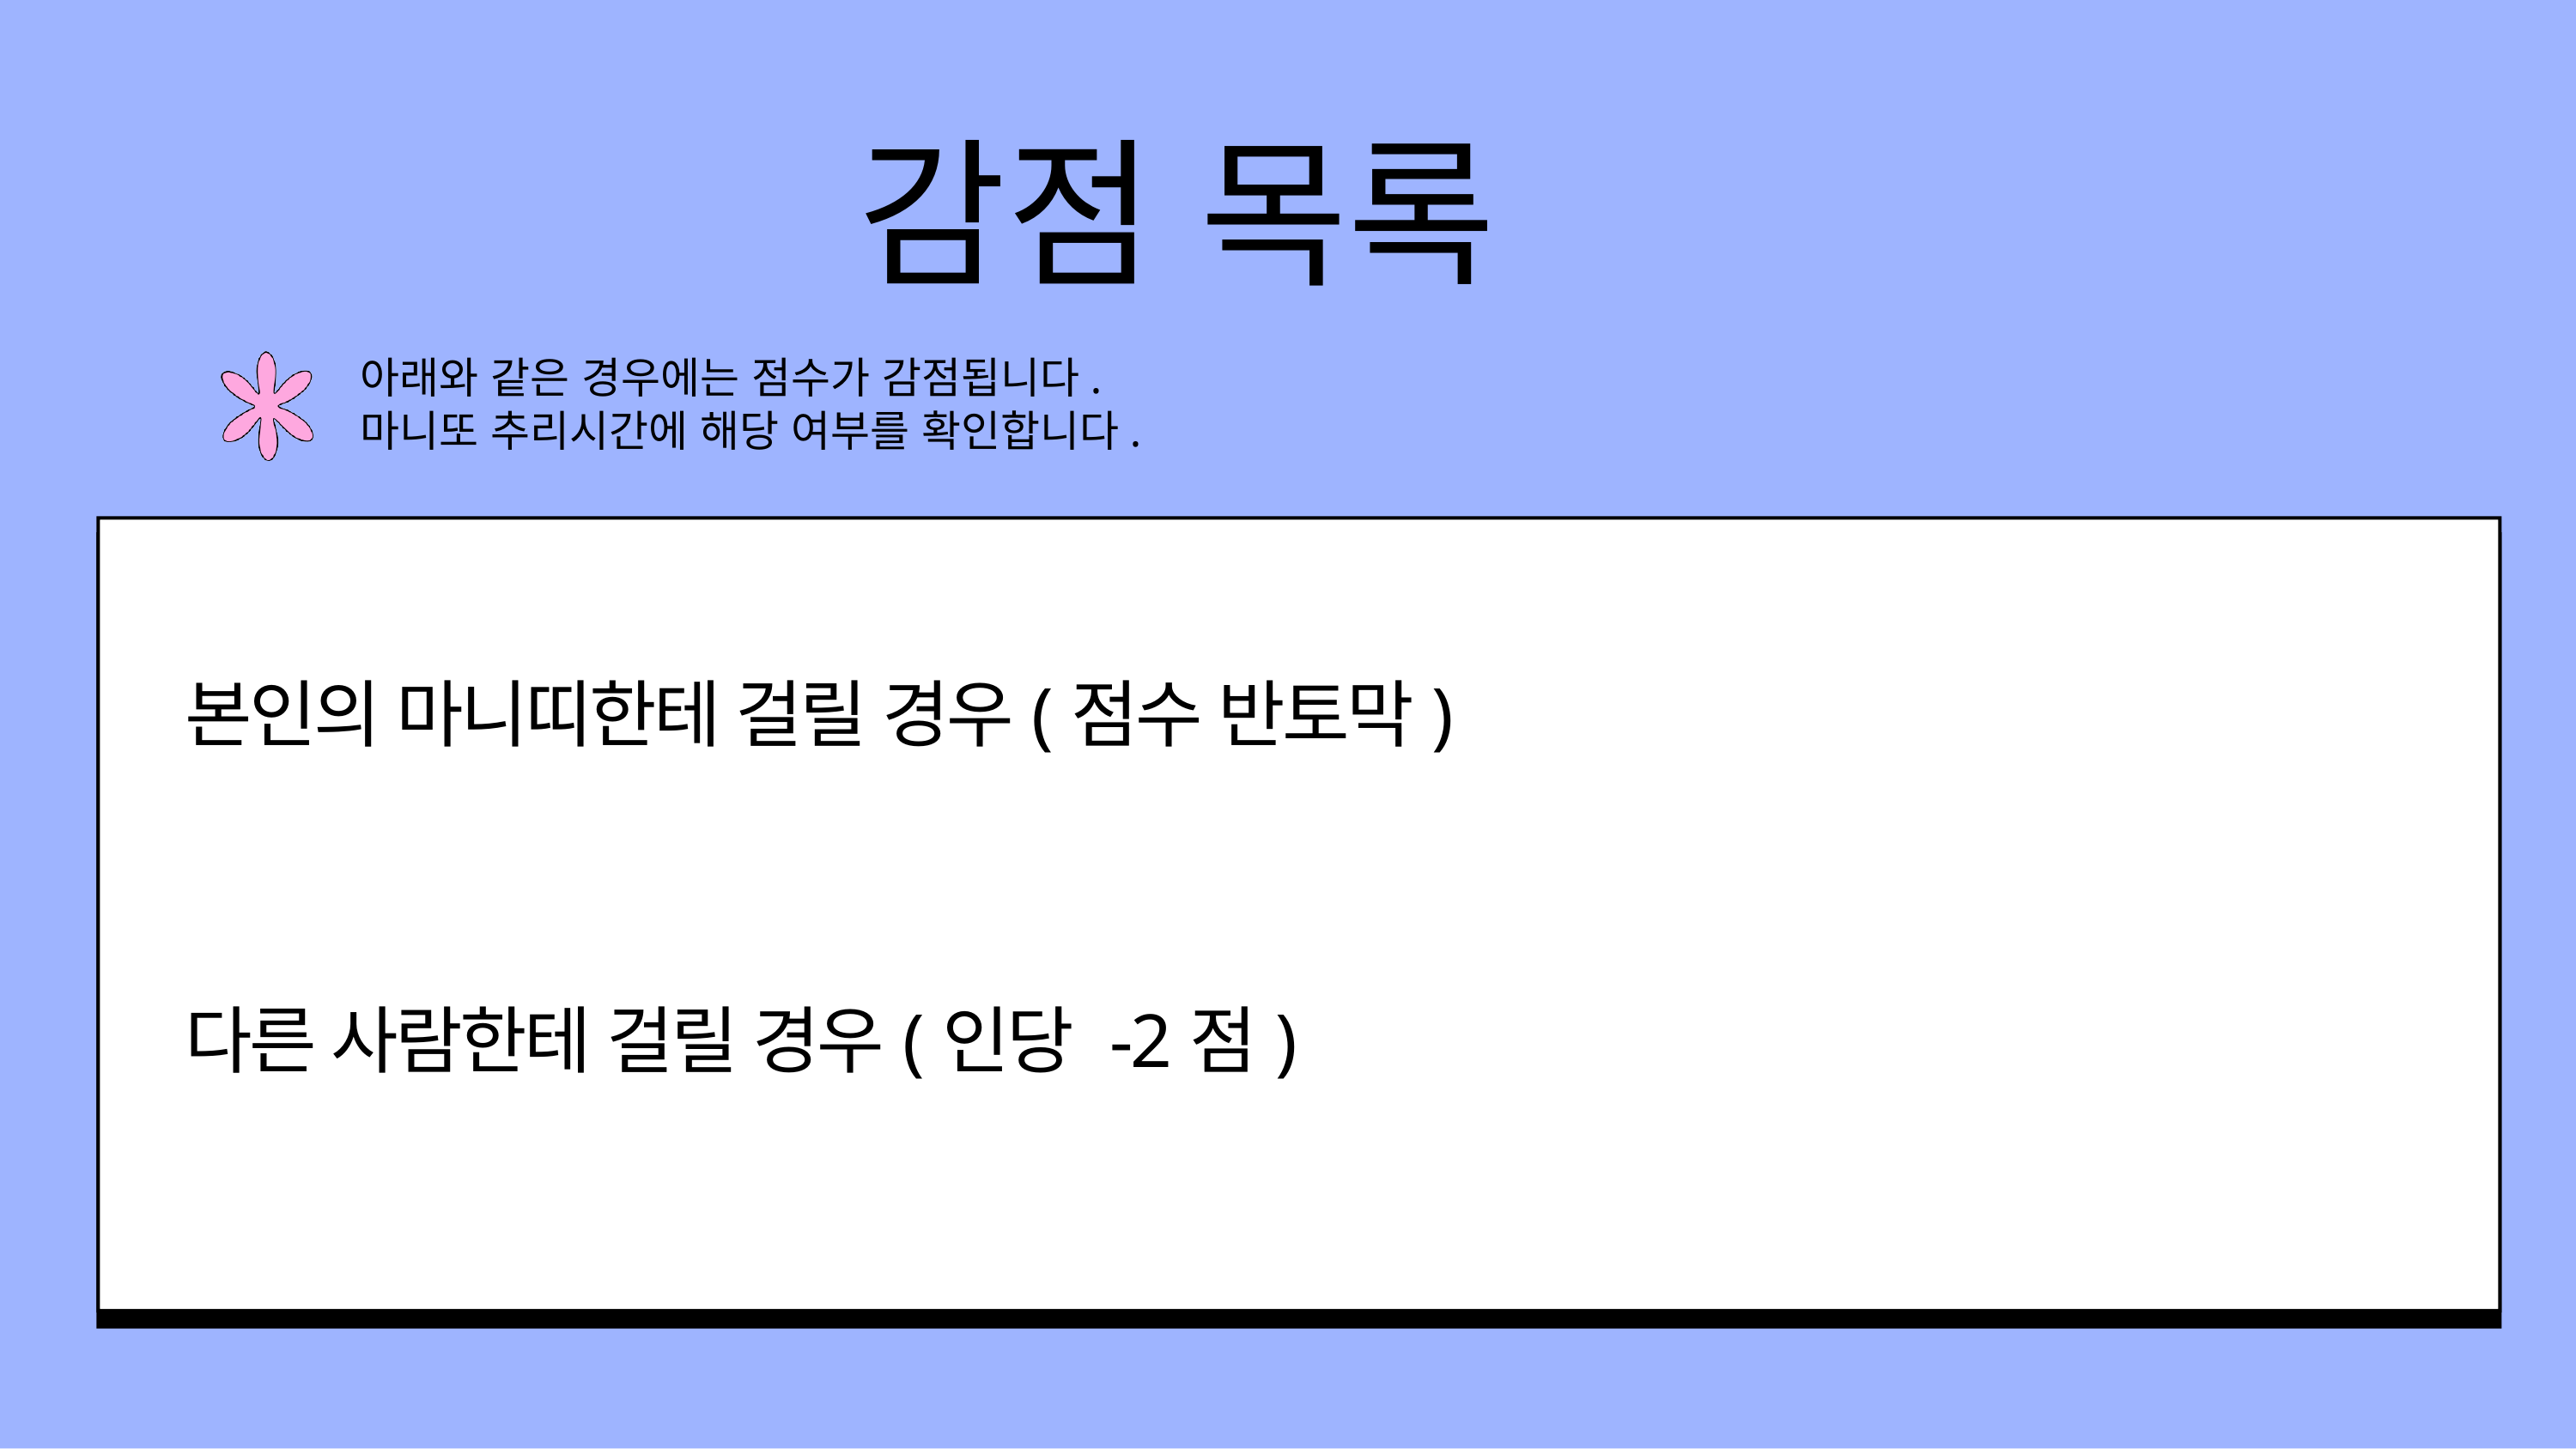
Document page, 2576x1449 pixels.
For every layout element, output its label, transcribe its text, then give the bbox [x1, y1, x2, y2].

title 감점 목록 [858, 112, 1588, 308]
text_box 아래와 같은 경우에는 점수가 감점됩니다. 마니또 추리시간에 해당 여부를 확인합니다. [358, 349, 1879, 456]
picture [220, 351, 313, 461]
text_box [96, 515, 2502, 1329]
